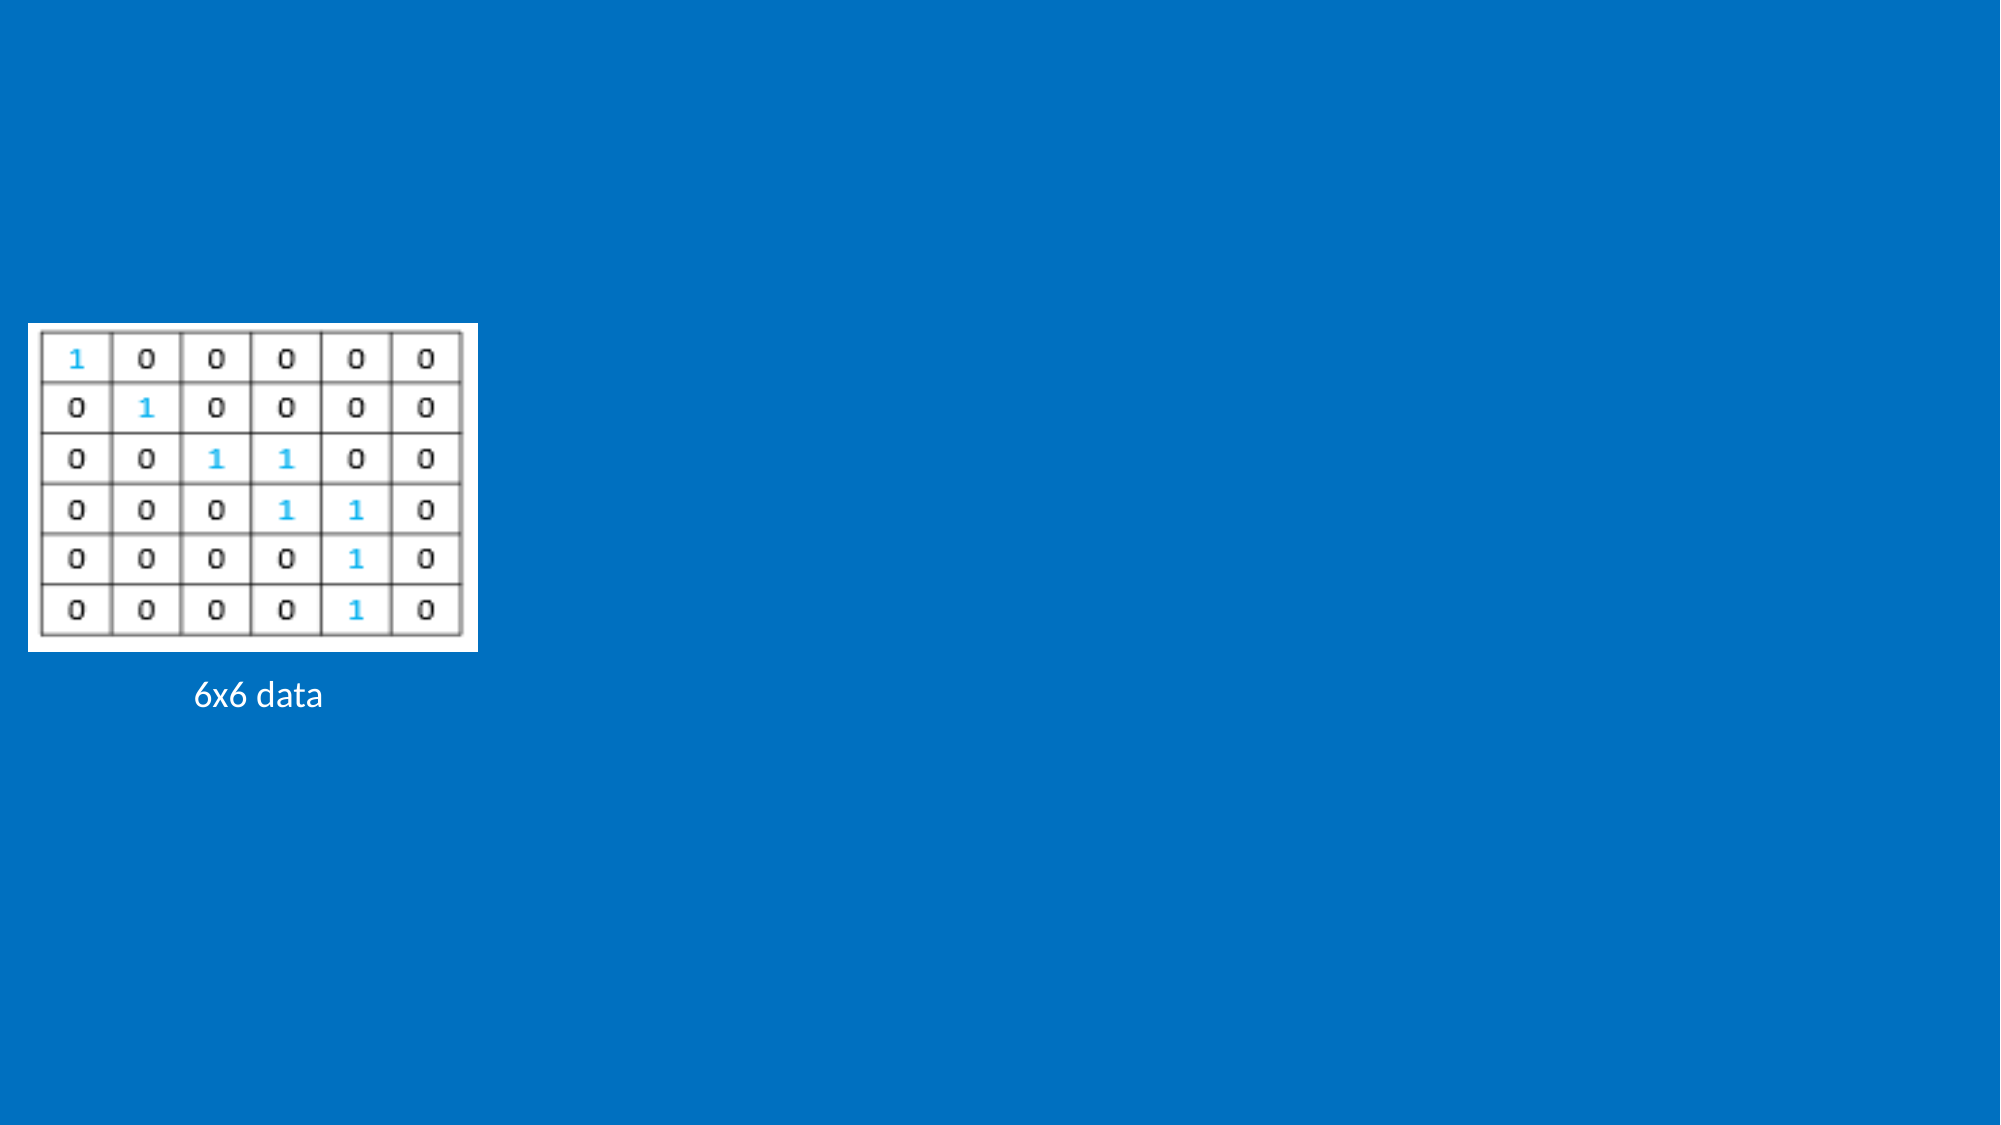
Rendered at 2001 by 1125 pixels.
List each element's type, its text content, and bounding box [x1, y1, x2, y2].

picture [28, 323, 478, 652]
text_box 6x6 data [178, 662, 355, 723]
